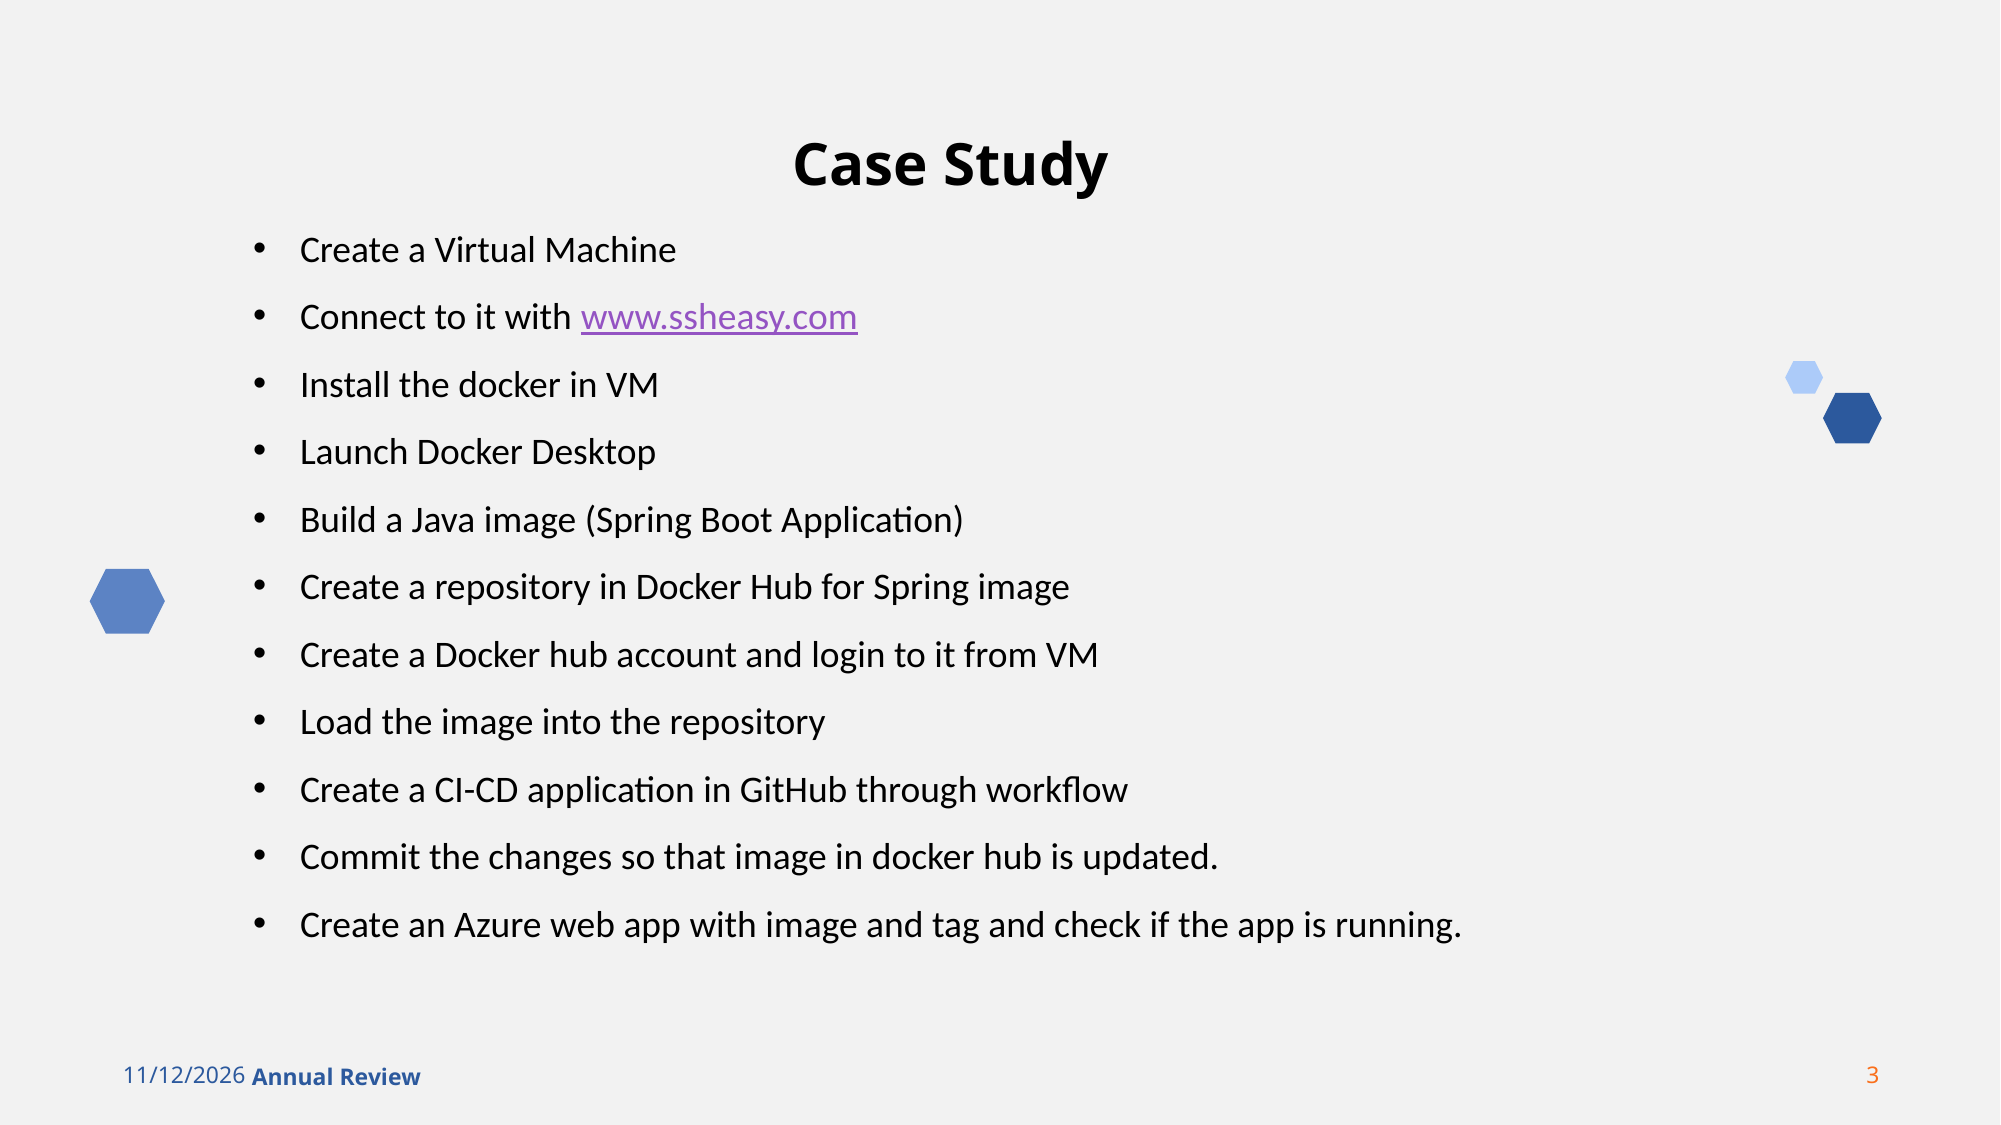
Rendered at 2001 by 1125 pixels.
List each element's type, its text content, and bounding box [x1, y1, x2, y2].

text_box Create a Virtual Machine Connect to it with www.ssheasy.com Install the docker in VM Launch Docker Desktop Build a Java image (Spring Boot Application) Create a repository in Docker Hub for Spring image Create a Docker hub account and login to it from VM Load the image into the repository Create a CI-CD application in GitHub through workflow Commit the changes so that image in docker hub is updated. Create an Azure web app with image and tag and check if the app is running. [238, 194, 1824, 998]
text_box Case Study [158, 119, 1744, 205]
